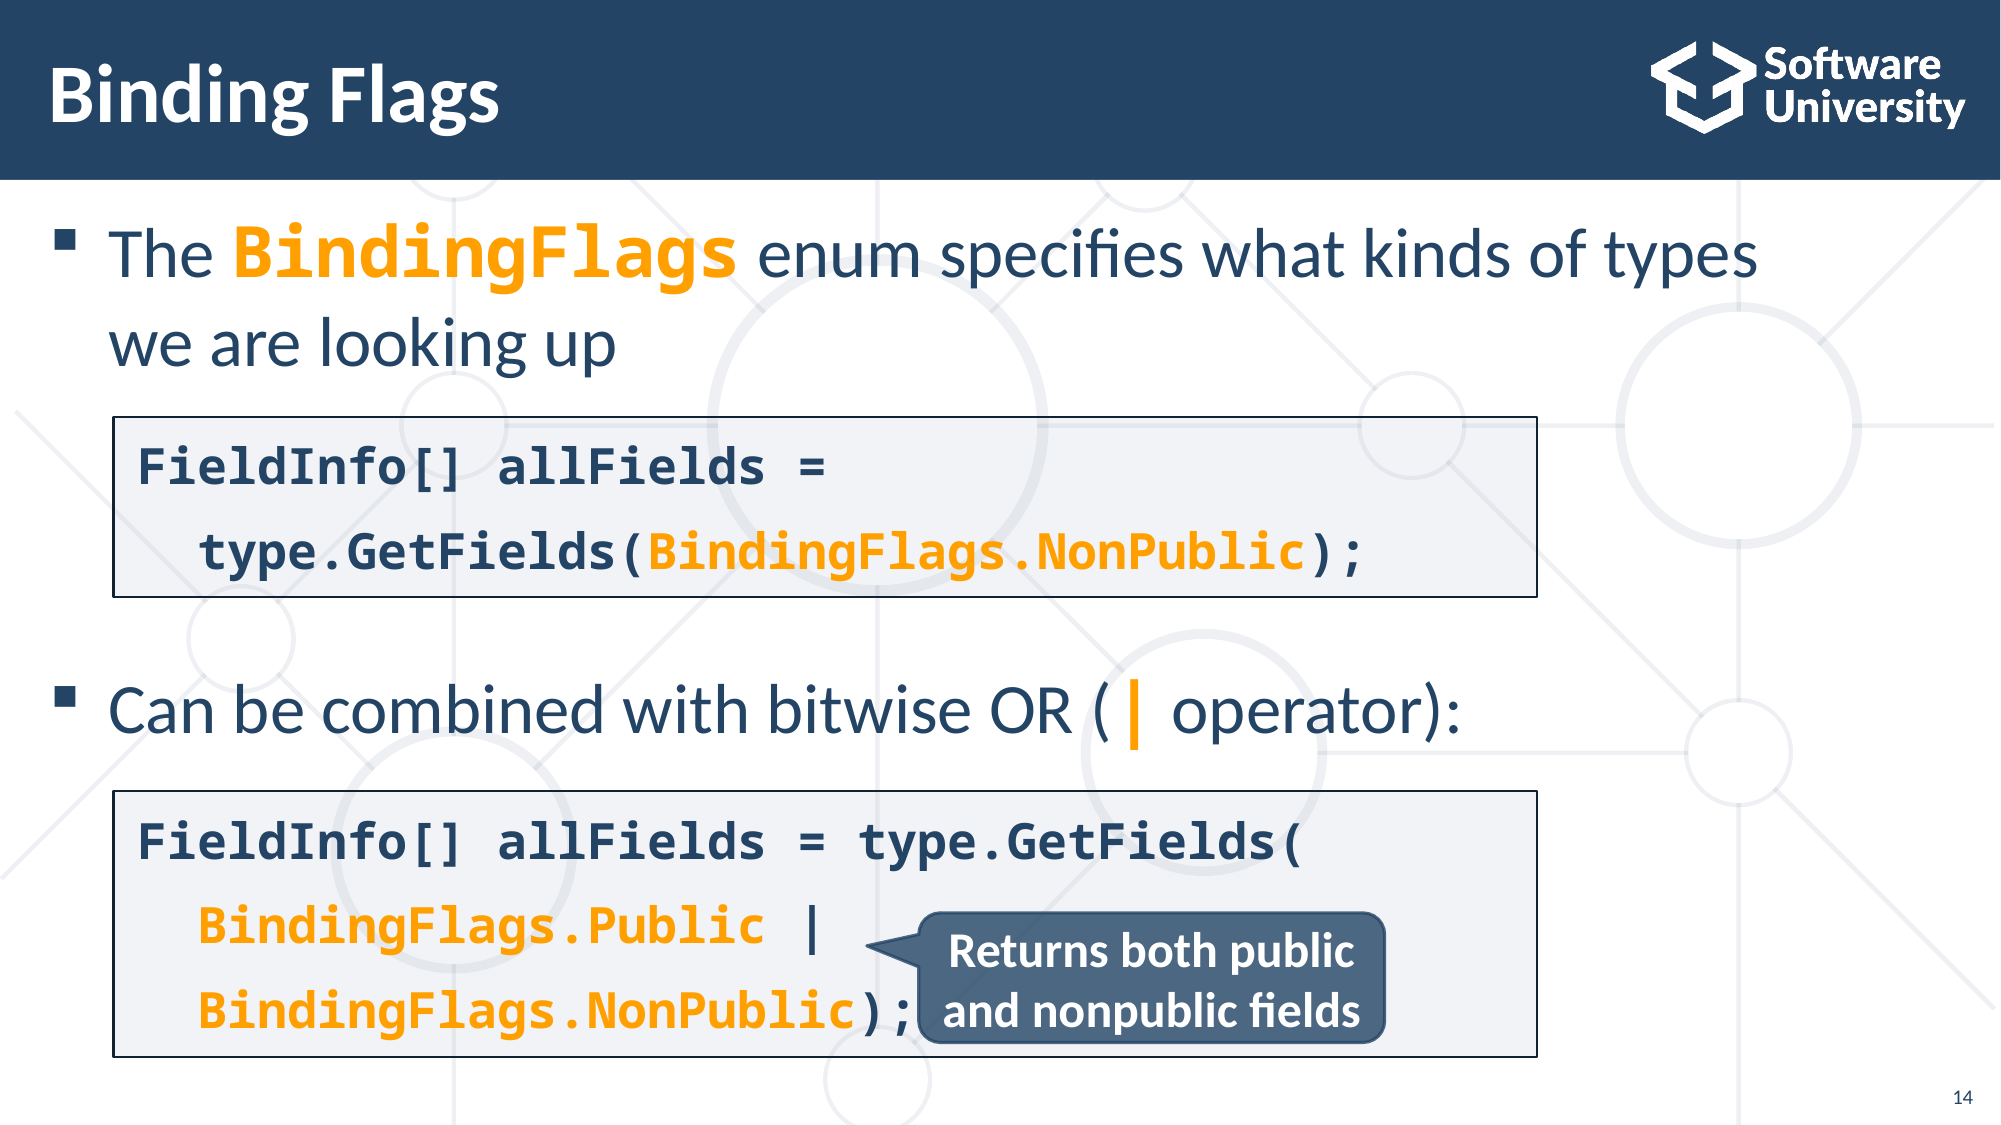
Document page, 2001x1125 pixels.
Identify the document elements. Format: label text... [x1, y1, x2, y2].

slide_number 14 [1927, 1067, 1989, 1117]
title Binding Flags [31, 16, 1625, 162]
picture [1651, 41, 1966, 134]
text_box Returns both public and nonpublic fields [864, 910, 1387, 1045]
text_box FieldInfo[] allFields = type.GetFields(BindingFlags.NonPublic); [113, 416, 1537, 598]
list The BindingFlags enum specifies what kinds of types we are looking up Can be combined with bitwise OR (| operator): [31, 196, 1970, 1104]
text_box FieldInfo[] allFields = type.GetFields( BindingFlags.Public | BindingFlags.NonPublic); [113, 791, 1537, 1057]
